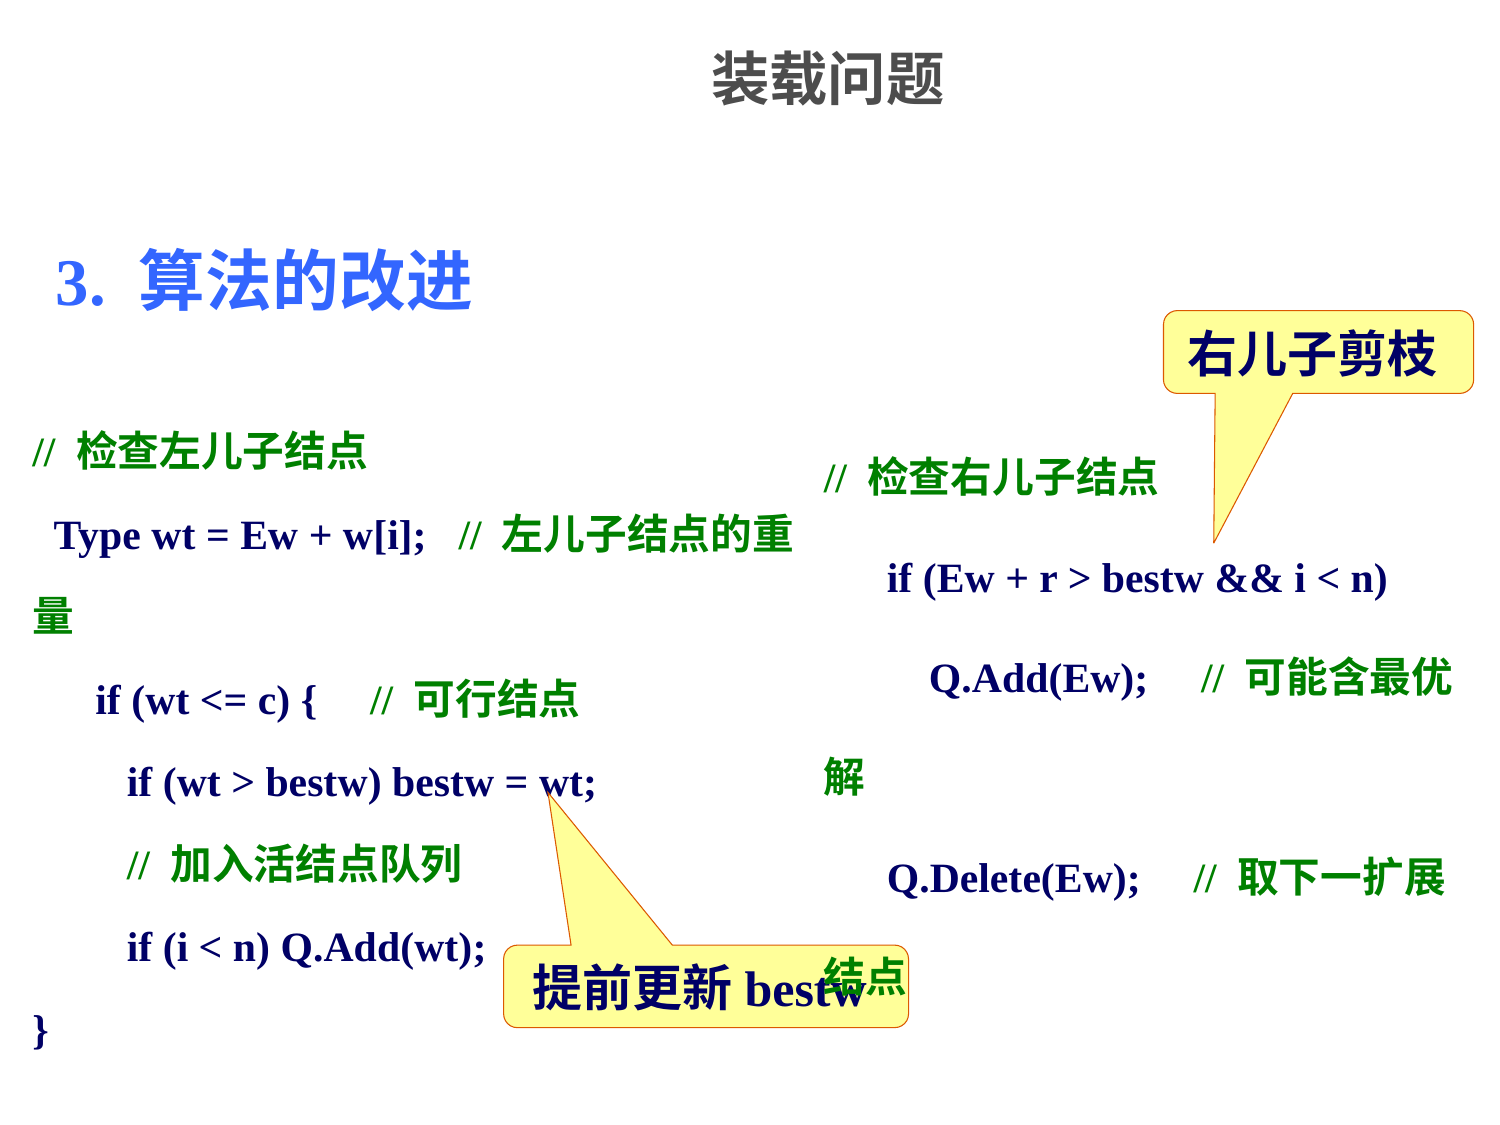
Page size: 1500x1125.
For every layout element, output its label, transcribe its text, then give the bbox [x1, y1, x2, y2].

text_box // 检查左儿子结点 Type wt = Ew + w[i]; // 左儿子结点的重量 if (wt <= c) { // 可行结点 if (wt > bestw) bestw = wt; // 加入活结点队列 if (i < n) Q.Add(wt); } [17, 385, 810, 1061]
text_box 3. 算法的改进 [41, 231, 967, 327]
text_box // 检查右儿子结点 if (Ew + r > bestw && i < n) Q.Add(Ew); // 可能含最优解 Q.Delete(Ew); // 取下一扩展结点 [809, 393, 1500, 1009]
text_box 提前更新bestw [503, 792, 909, 1028]
text_box 右儿子剪枝 [1163, 310, 1474, 544]
title 装载问题 [188, 35, 1468, 208]
